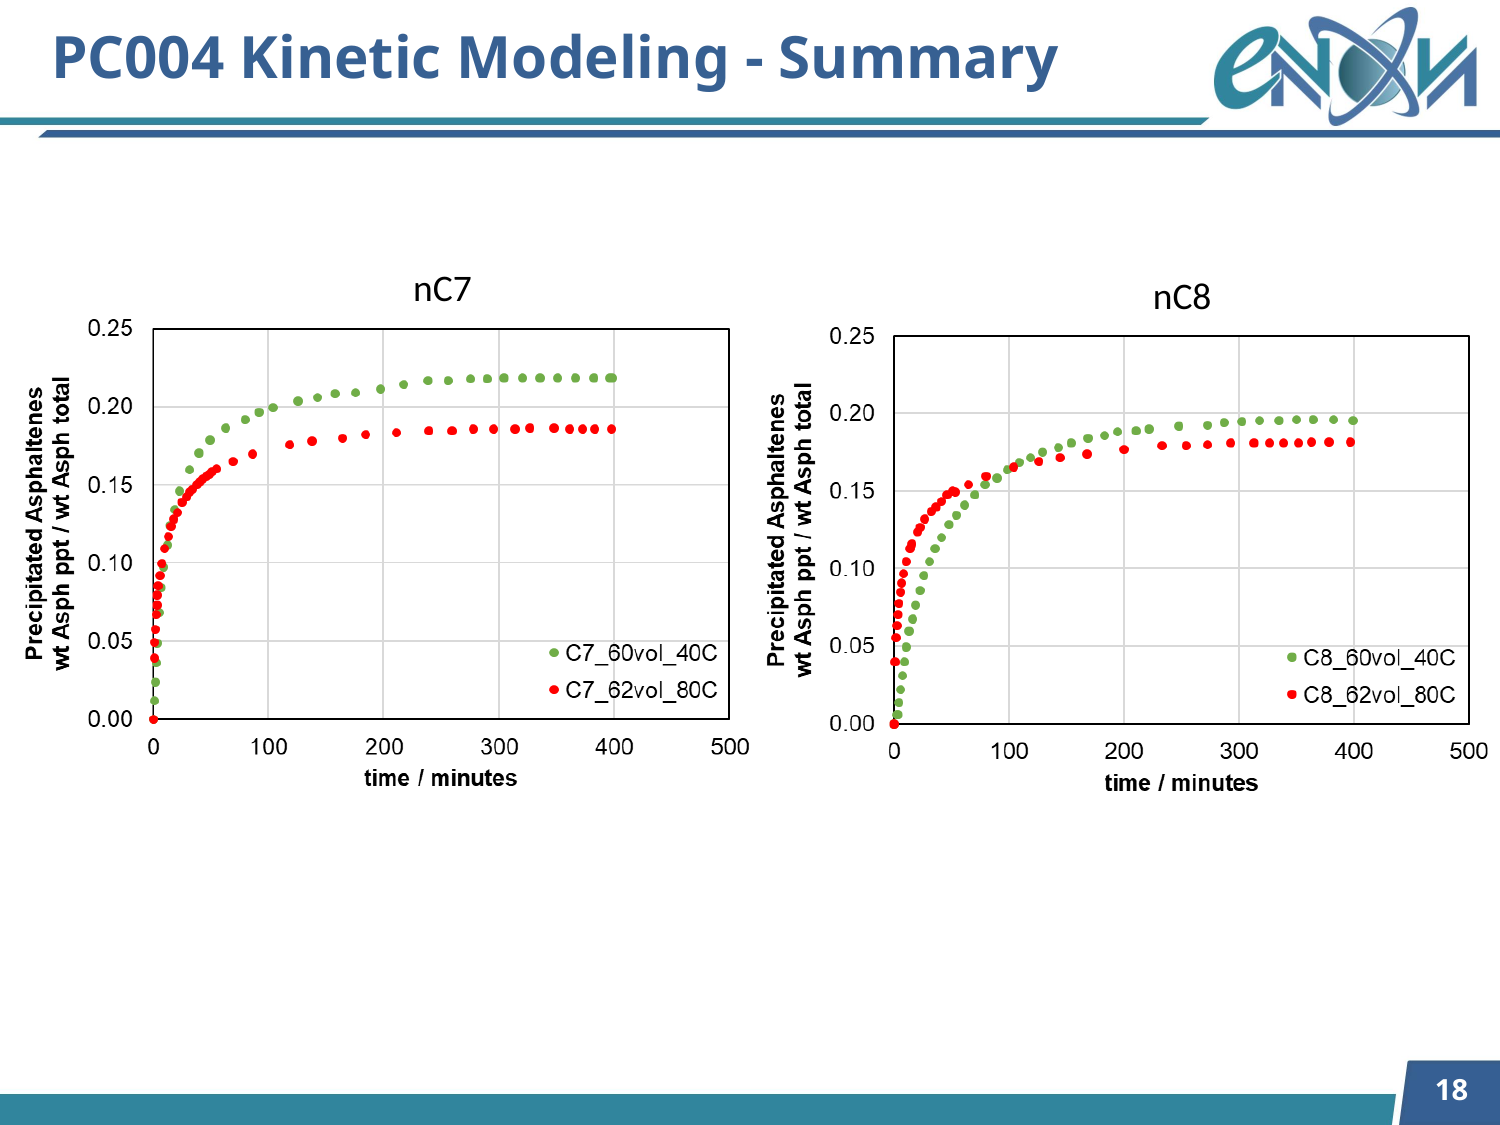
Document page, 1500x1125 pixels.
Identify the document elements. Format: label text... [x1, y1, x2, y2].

picture [0, 0, 1500, 1125]
text_box nC8 [1138, 264, 1227, 304]
text_box nC7 [398, 256, 487, 304]
text_box 18 [1408, 1064, 1496, 1124]
text_box PC004 Kinetic Modeling - Summary [36, 12, 1225, 98]
